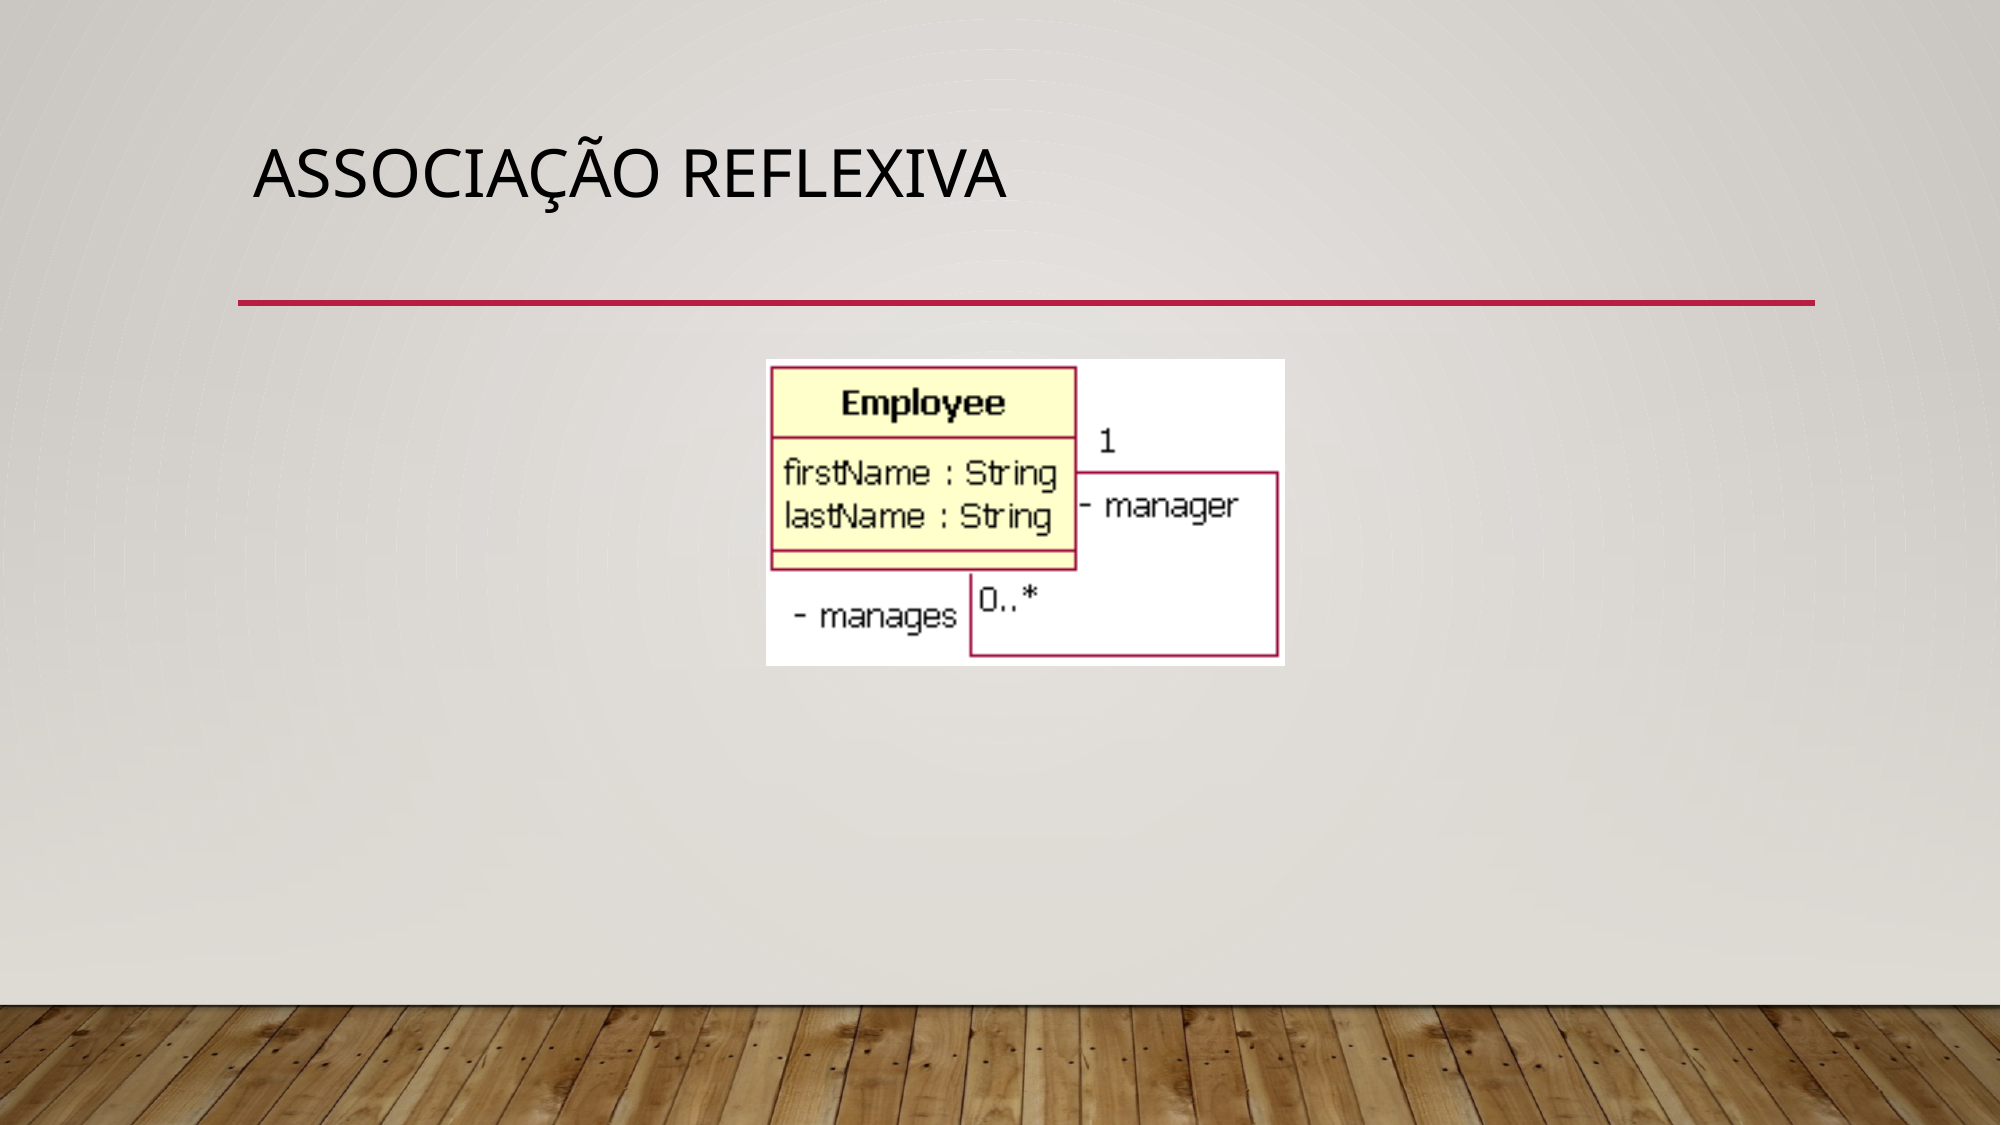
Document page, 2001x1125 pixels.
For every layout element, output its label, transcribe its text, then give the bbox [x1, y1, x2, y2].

picture [0, 1005, 2000, 1125]
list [766, 359, 1286, 666]
title Associação reflexiva [238, 131, 1814, 305]
